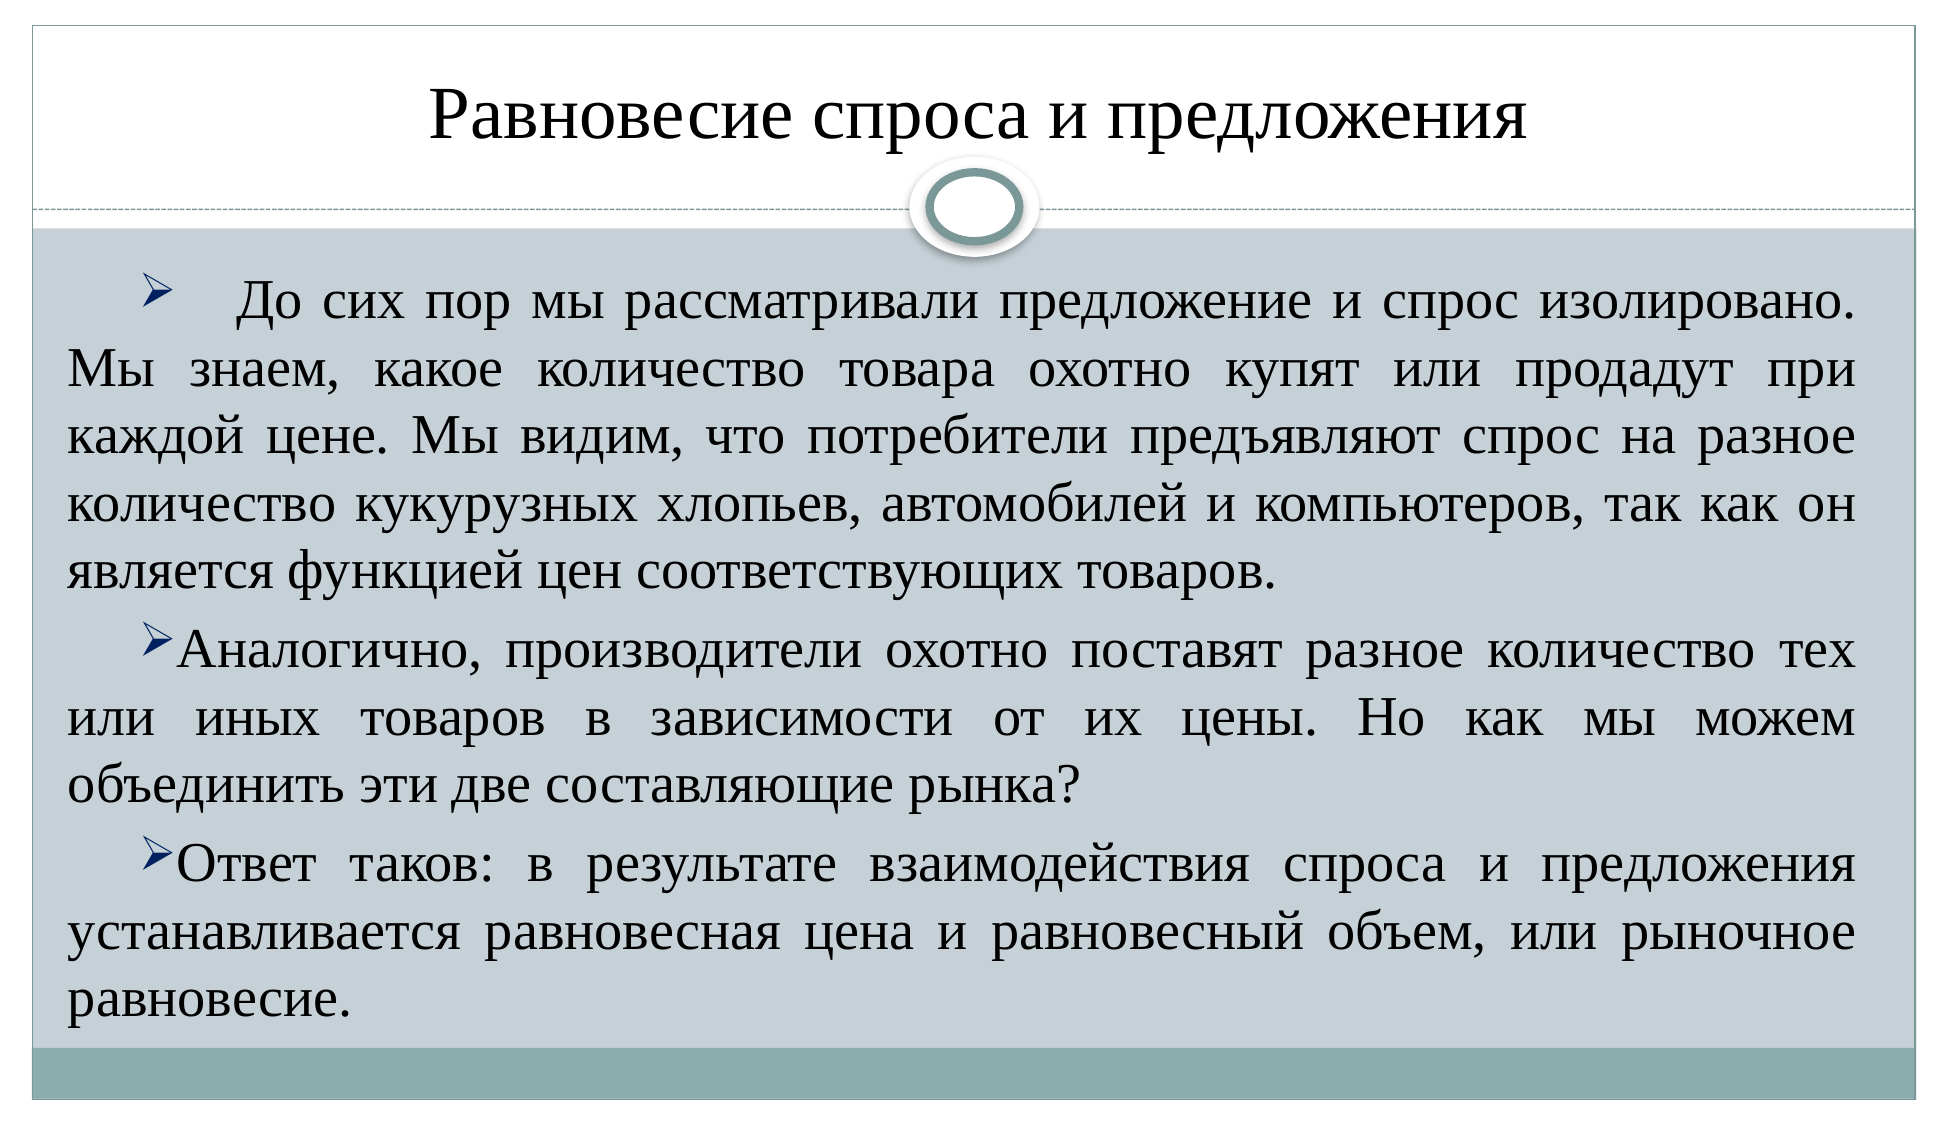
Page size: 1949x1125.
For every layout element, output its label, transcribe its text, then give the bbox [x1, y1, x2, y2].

title Равновесие спроса и предложения [41, 42, 1917, 161]
list До сих пор мы рассматривали предложение и спрос изолировано. Мы знаем, какое количество товара охотно купят или продадут при каждой цене. Мы видим, что потребители предъявляют спрос на разное количество кукурузных хлопьев, автомобилей и компьютеров, так как он является функцией цен соответствующих товаров. Аналогично, производители охотно поставят разное количество тех или иных товаров в зависимости от их цены. Но как мы можем объединить эти две составляющие рынка? Ответ таков: в результате взаимодействия спроса и предложения устанавливается равновесная цена и равновесный объем, или рыночное равновесие. [53, 255, 1873, 1071]
